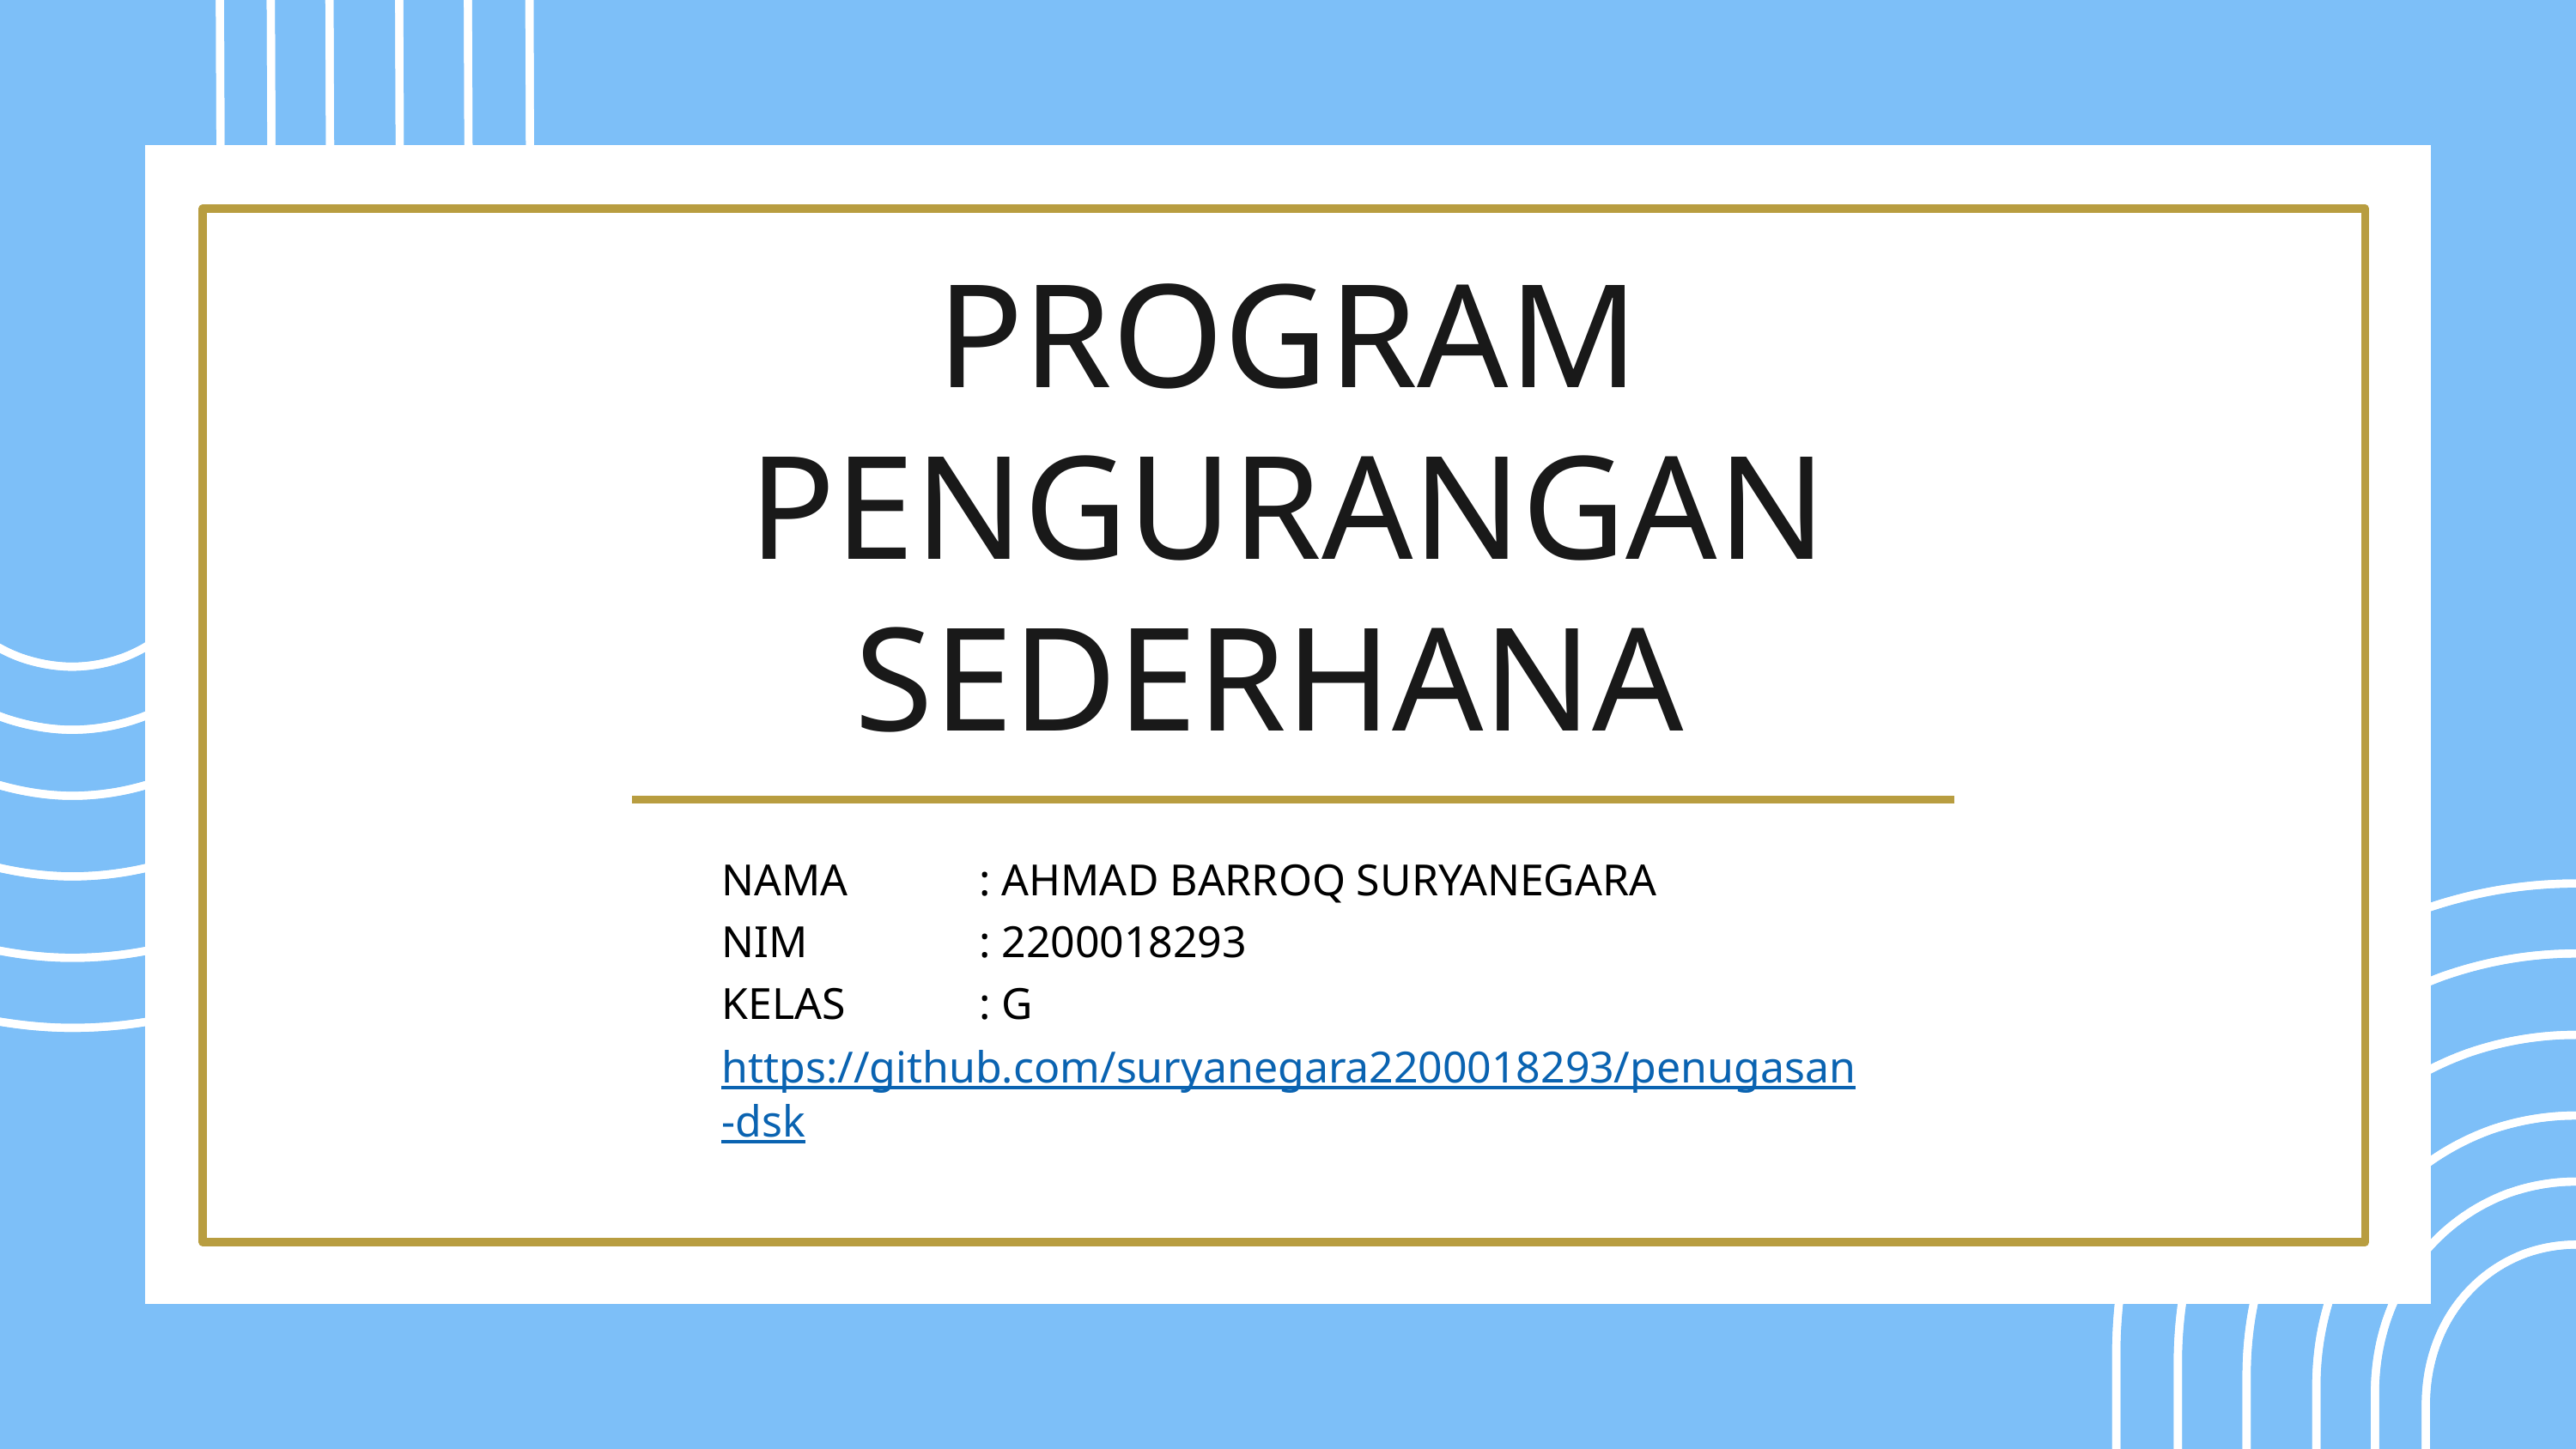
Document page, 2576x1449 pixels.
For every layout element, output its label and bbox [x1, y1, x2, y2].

text_box [2116, 882, 2576, 1449]
text_box [144, 144, 2432, 1304]
text_box [0, 0, 534, 1030]
text_box [202, 208, 2366, 1243]
